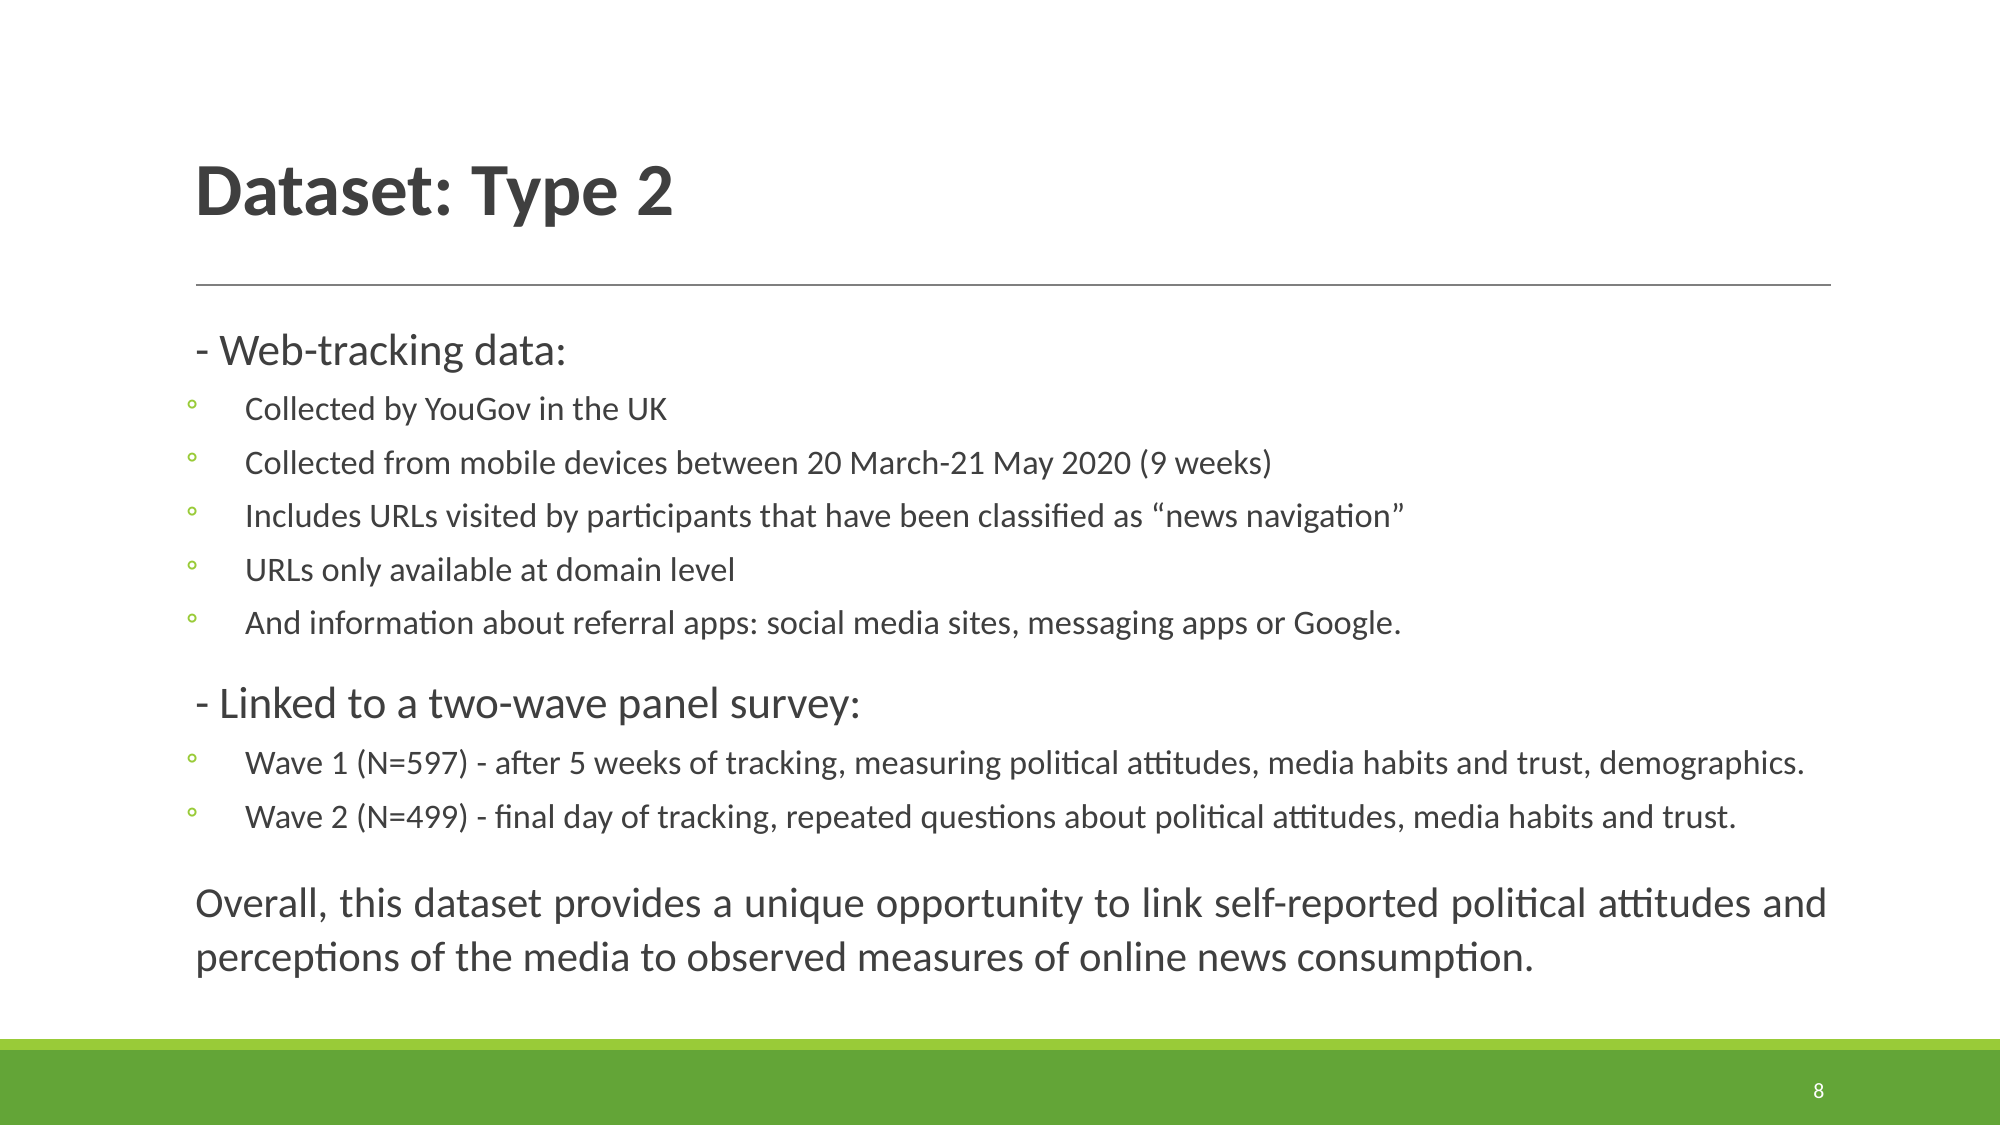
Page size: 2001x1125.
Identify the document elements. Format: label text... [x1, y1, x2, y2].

title Dataset: Type 2 [180, 0, 1830, 238]
slide_number 8 [1624, 1059, 1840, 1120]
list - Web-tracking data: Collected by YouGov in the UK Collected from mobile devices between 20 March-21 May 2020 (9 weeks) Includes URLs visited by participants that have been classified as “news navigation” URLs only available at domain level And information about referral apps: social media sites, messaging apps or Google. - Linked to a two-wave panel survey: Wave 1 (N=597) - after 5 weeks of tracking, measuring political attitudes, media habits and trust, demographics. Wave 2 (N=499) - final day of tracking, repeated questions about political attitudes, media habits and trust. Overall, this dataset provides a unique opportunity to link self-reported political attitudes and perceptions of the media to observed measures of online news consumption. [180, 308, 1830, 1035]
